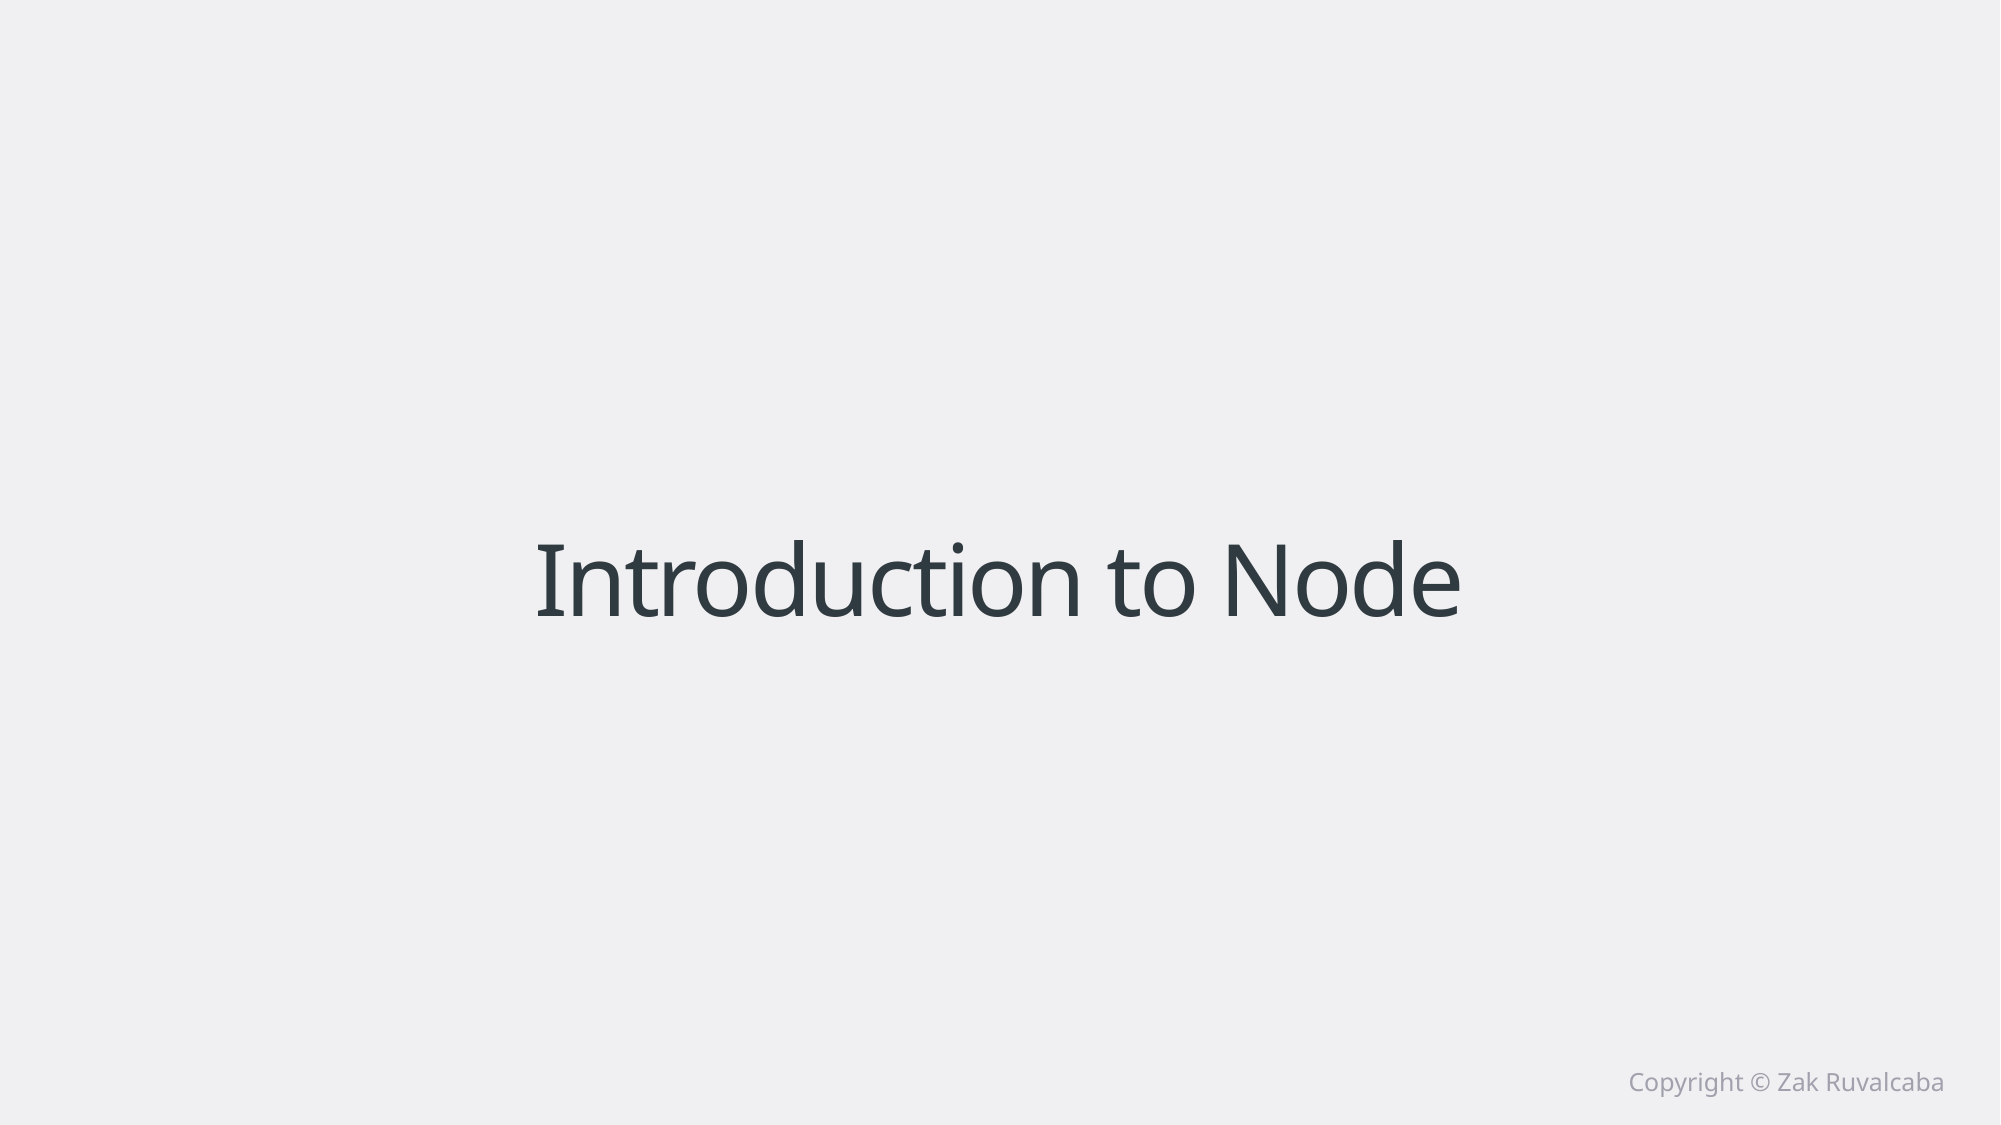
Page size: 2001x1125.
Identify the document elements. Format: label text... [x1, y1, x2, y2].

title Introduction to Node [314, 509, 1686, 616]
